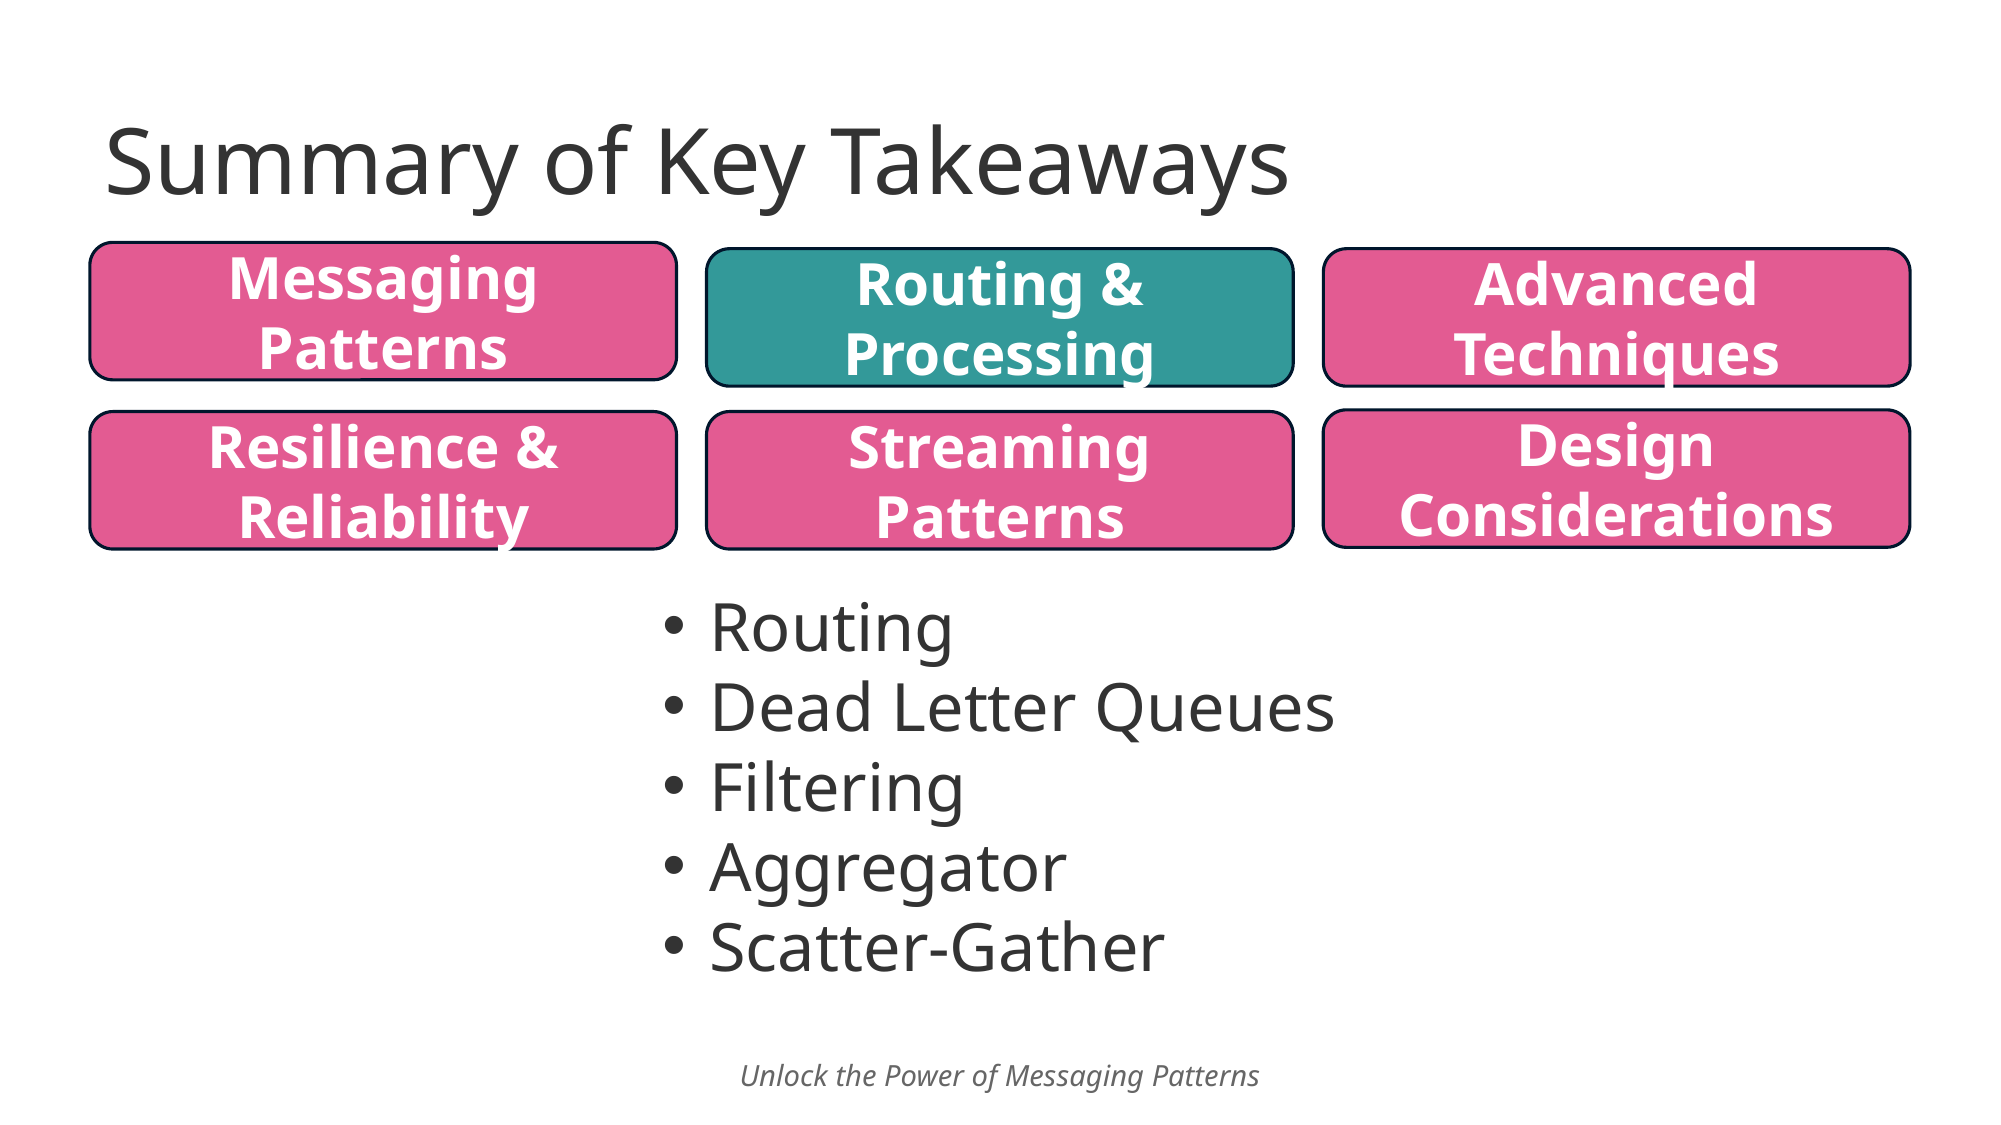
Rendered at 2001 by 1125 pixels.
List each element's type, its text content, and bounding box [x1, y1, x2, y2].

text_box Streaming Patterns [704, 409, 1295, 551]
text_box Messaging Patterns [88, 240, 679, 382]
text_box Routing Dead Letter Queues Filtering Aggregator Scatter-Gather [647, 577, 1352, 992]
text_box Design Considerations [1321, 408, 1912, 549]
text_box Resilience & Reliability [88, 409, 679, 551]
text_box Advanced Techniques [1321, 247, 1912, 388]
title Summary of Key Takeaways [89, 75, 1911, 255]
text_box Routing & Processing [704, 247, 1295, 388]
